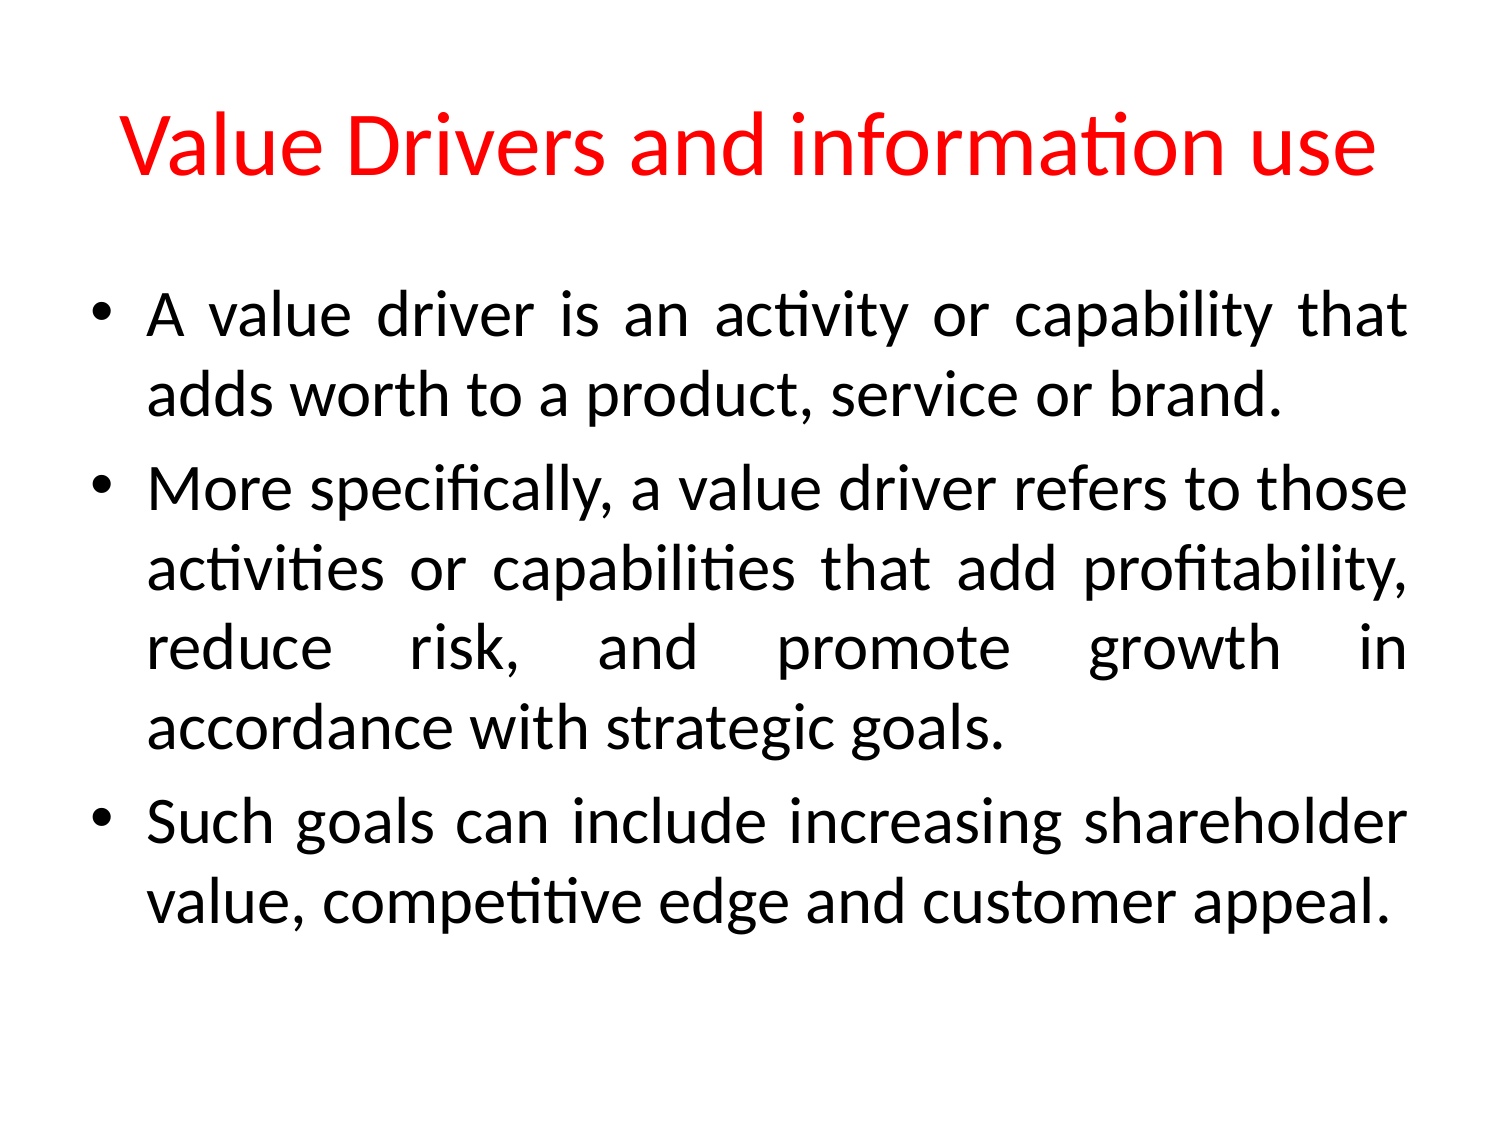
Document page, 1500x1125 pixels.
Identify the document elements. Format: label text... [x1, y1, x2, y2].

list A value driver is an activity or capability that adds worth to a product, service or brand. More specifically, a value driver refers to those activities or capabilities that add profitability, reduce risk, and promote growth in accordance with strategic goals. Such goals can include increasing shareholder value, competitive edge and customer appeal. [75, 262, 1425, 1005]
title Value Drivers and information use [75, 45, 1425, 233]
